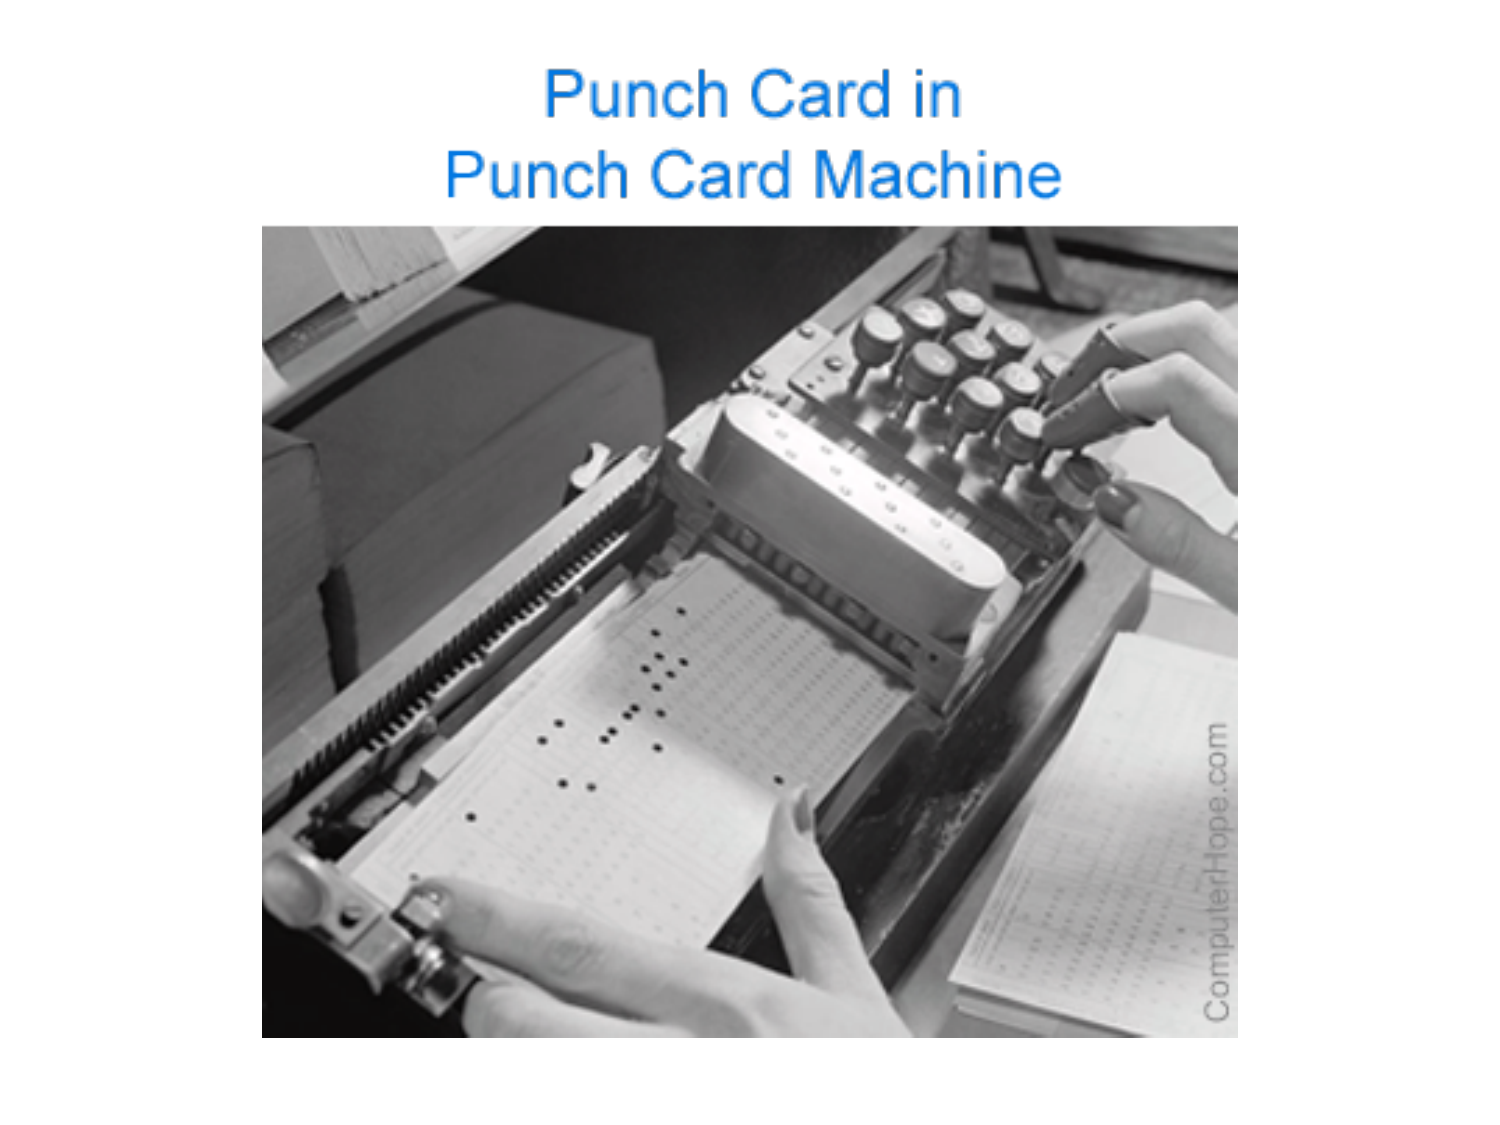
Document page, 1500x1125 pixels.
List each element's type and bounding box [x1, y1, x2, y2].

picture [262, 62, 1238, 1038]
